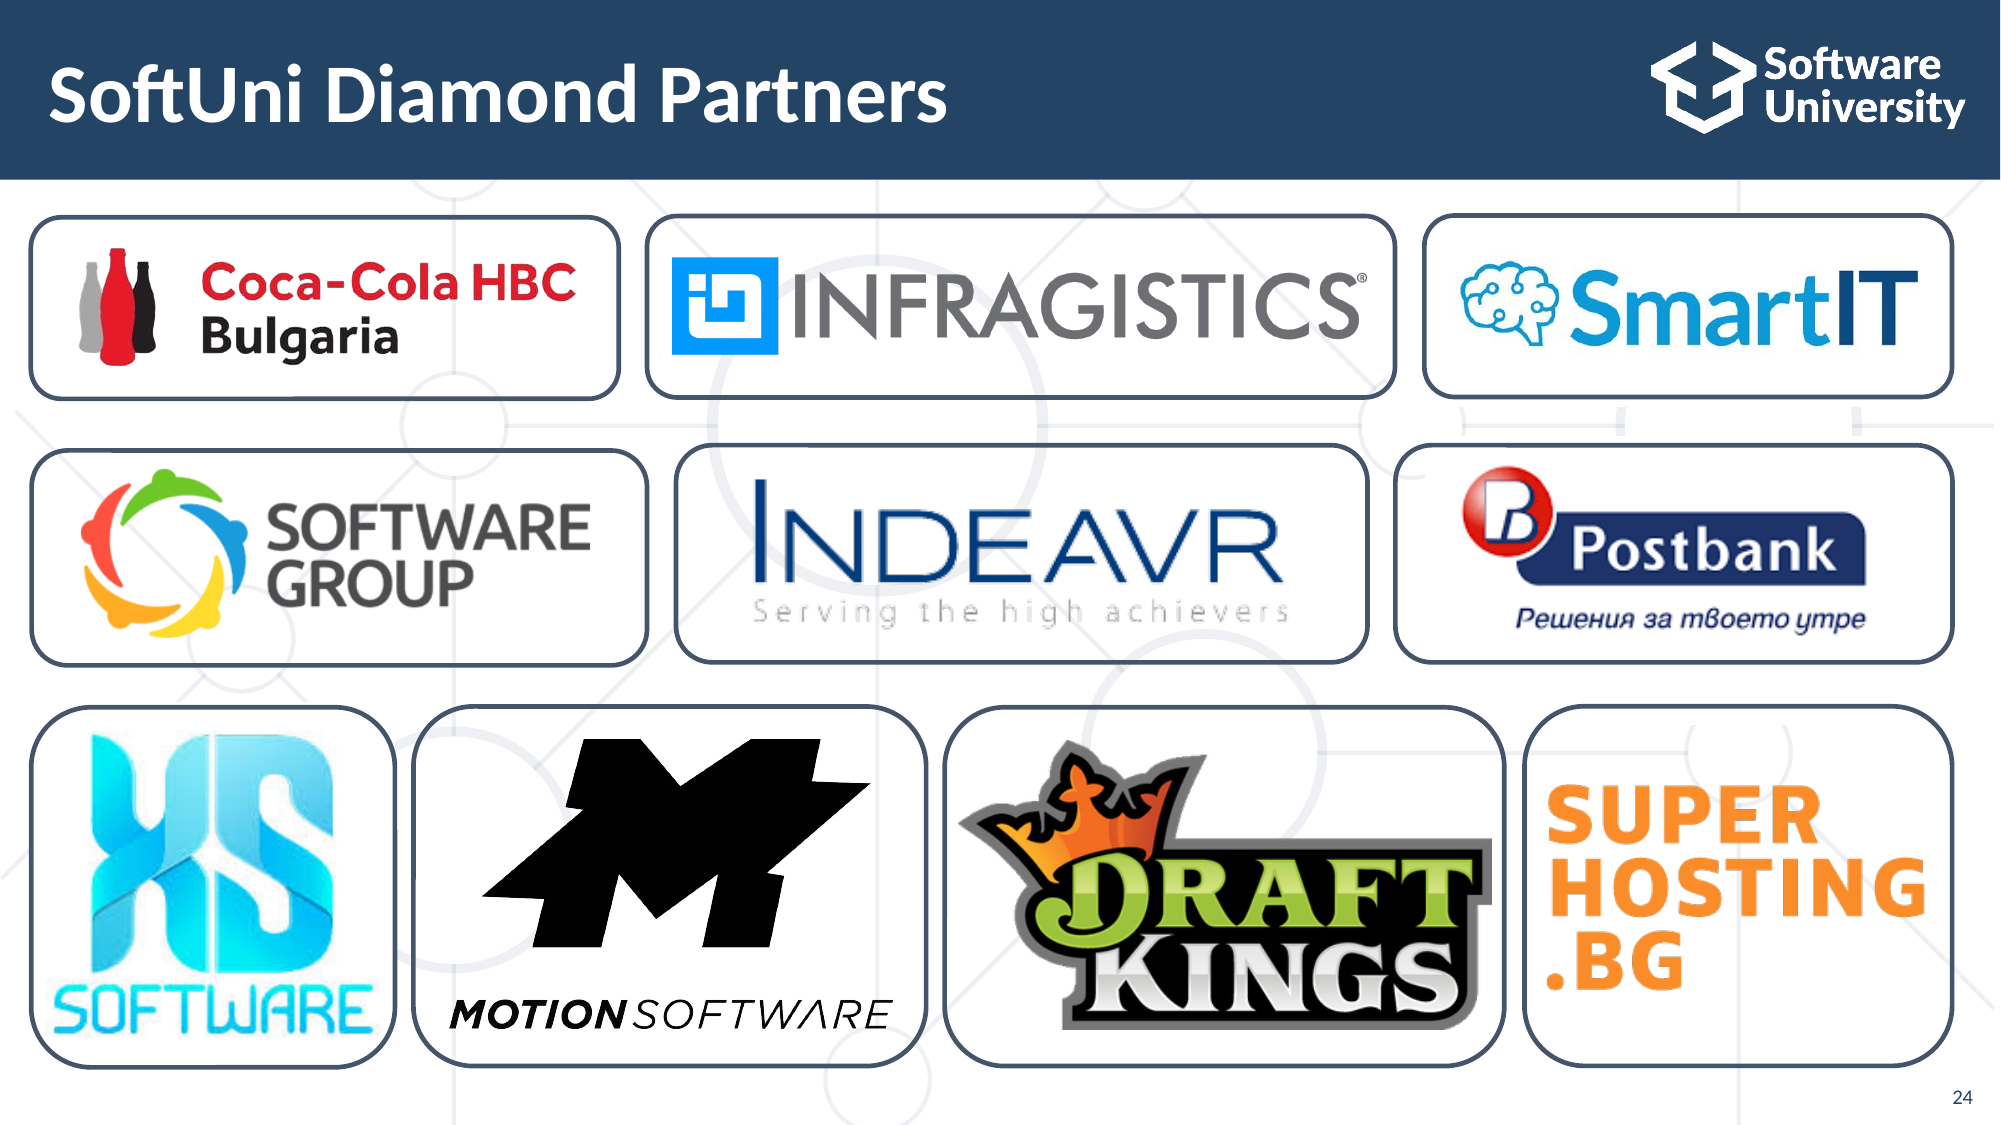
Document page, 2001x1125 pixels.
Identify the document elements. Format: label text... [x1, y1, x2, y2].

text_box [595, 218, 619, 399]
picture [1651, 41, 1966, 134]
picture [449, 739, 893, 1030]
picture [1386, 216, 1991, 407]
picture [672, 256, 1367, 355]
picture [1537, 773, 1934, 1001]
picture [724, 450, 1315, 653]
text_box [1524, 721, 1953, 1066]
picture [22, 95, 648, 687]
picture [957, 740, 1492, 1030]
text_box [30, 217, 56, 399]
picture [30, 702, 396, 1067]
text_box [413, 706, 927, 1067]
text_box [647, 215, 1381, 398]
text_box [944, 707, 1505, 1067]
text_box [1932, 448, 1953, 659]
title SoftUni Diamond Partners [31, 16, 1625, 162]
slide_number 24 [1927, 1067, 1989, 1117]
picture [1424, 436, 1929, 725]
text_box [676, 445, 1368, 663]
text_box [1395, 447, 1419, 661]
